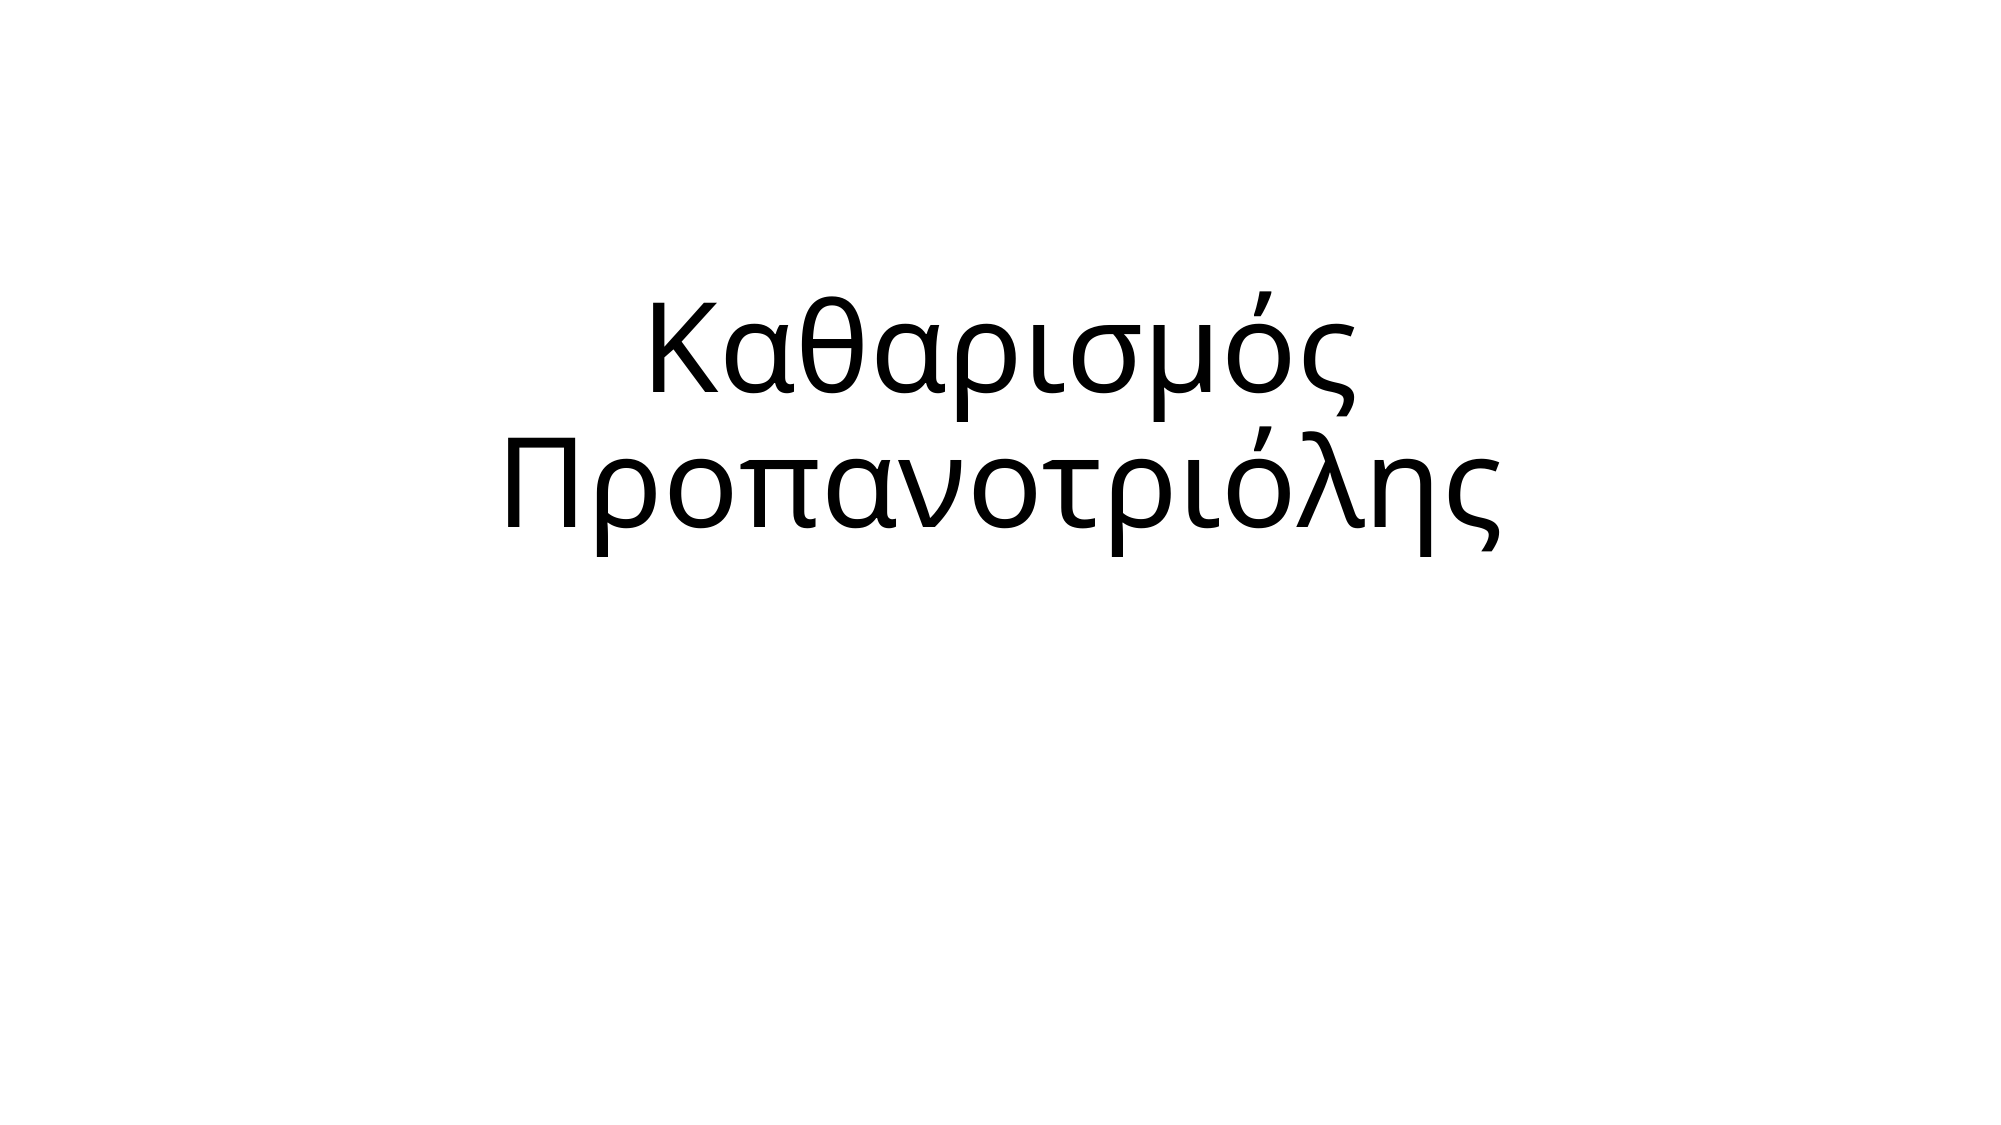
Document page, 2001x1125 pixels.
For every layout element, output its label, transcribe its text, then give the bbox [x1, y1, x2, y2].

title Καθαρισμός Προπανοτριόλης [227, 170, 1773, 563]
